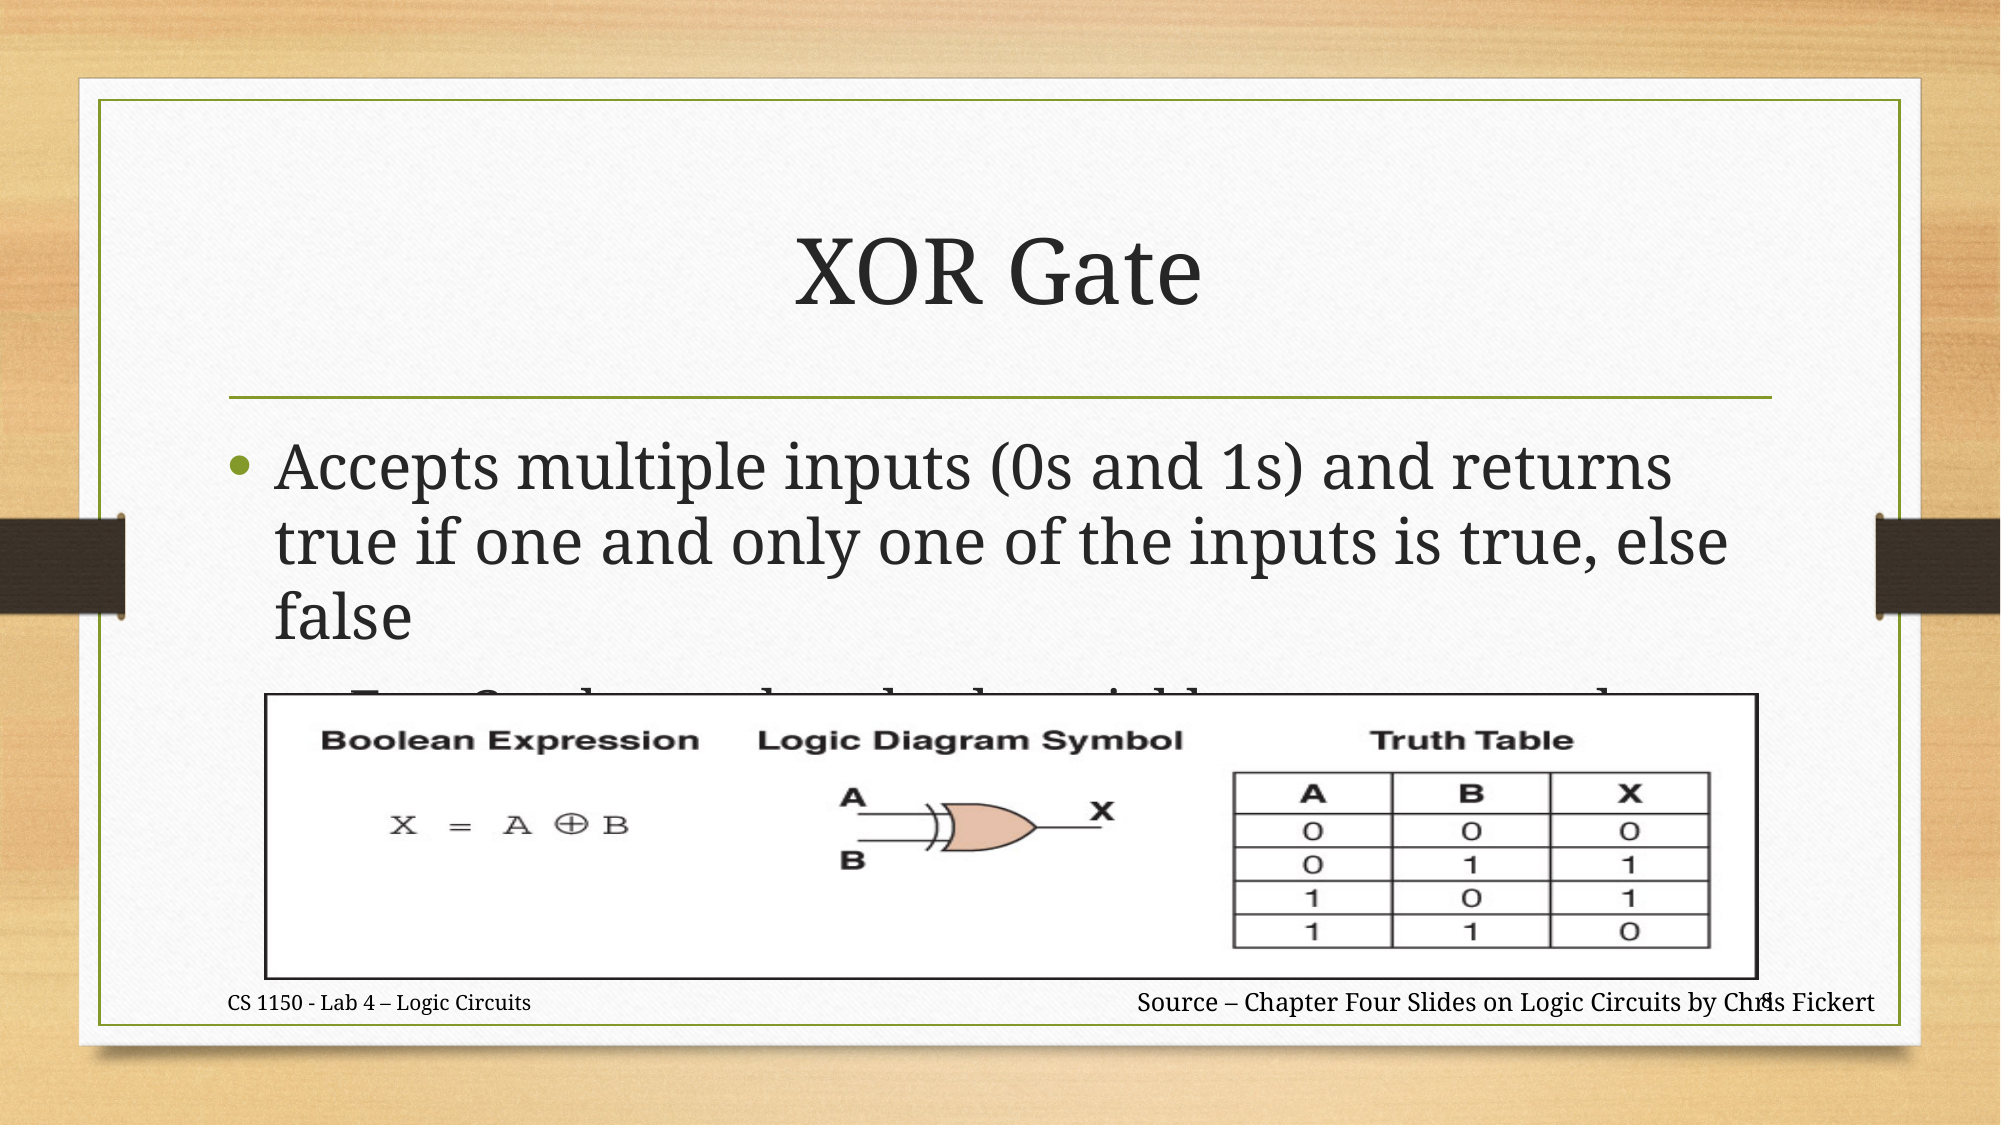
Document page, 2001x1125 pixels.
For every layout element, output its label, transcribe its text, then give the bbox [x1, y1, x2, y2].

title XOR Gate [212, 161, 1788, 375]
text_box Source – Chapter Four Slides on Logic Circuits by Chris Fickert [1122, 979, 2000, 1024]
picture [0, 0, 2001, 1125]
footer CS 1150 - Lab 4 – Logic Circuits [212, 979, 1411, 1025]
list Accepts multiple inputs (0s and 1s) and returns true if one and only one of the inputs is true, else false Eg – Can be used to check variables are not equal [212, 419, 1788, 964]
